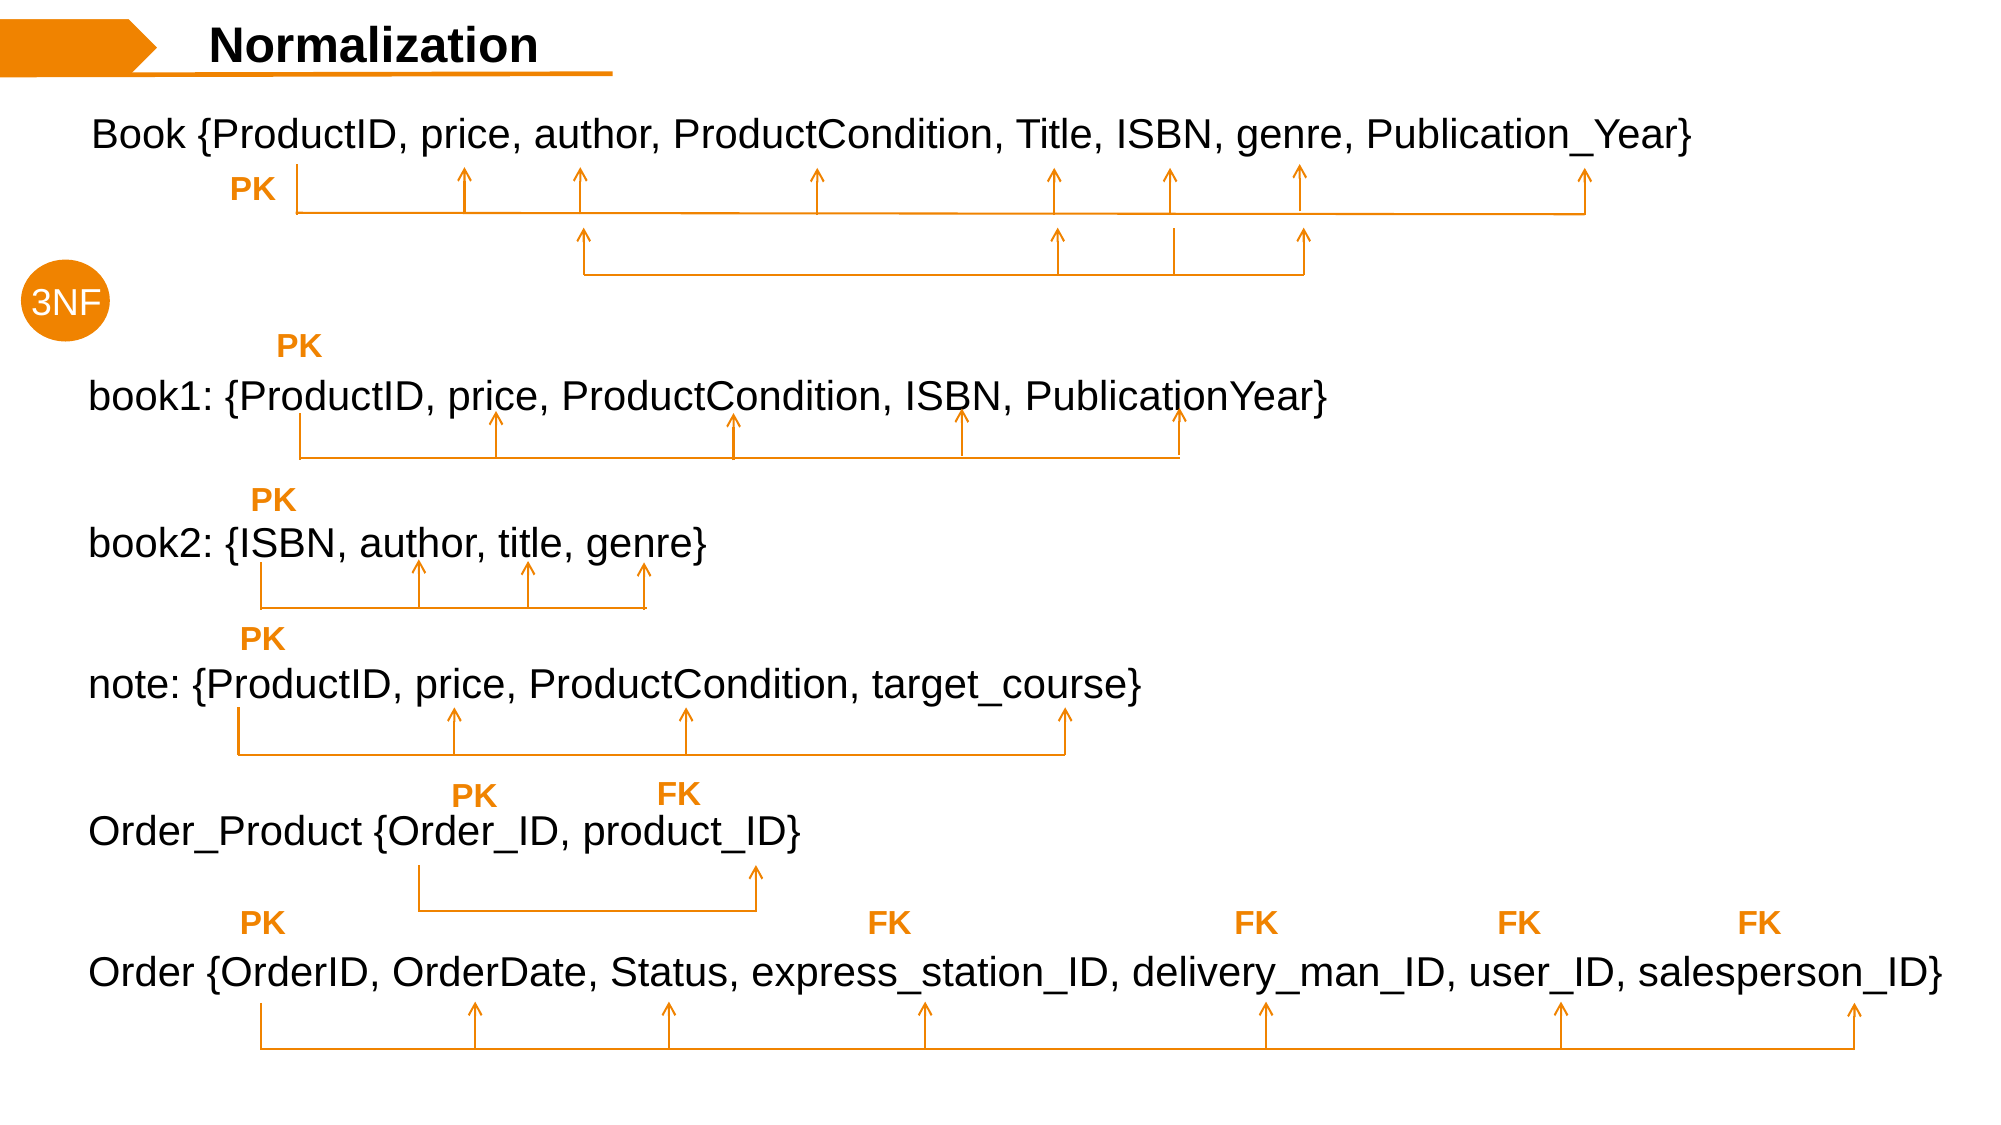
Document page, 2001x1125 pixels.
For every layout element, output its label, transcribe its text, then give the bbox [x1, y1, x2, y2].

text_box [0, 18, 613, 77]
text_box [16, 99, 1980, 1051]
text_box Normalization [193, 5, 644, 81]
